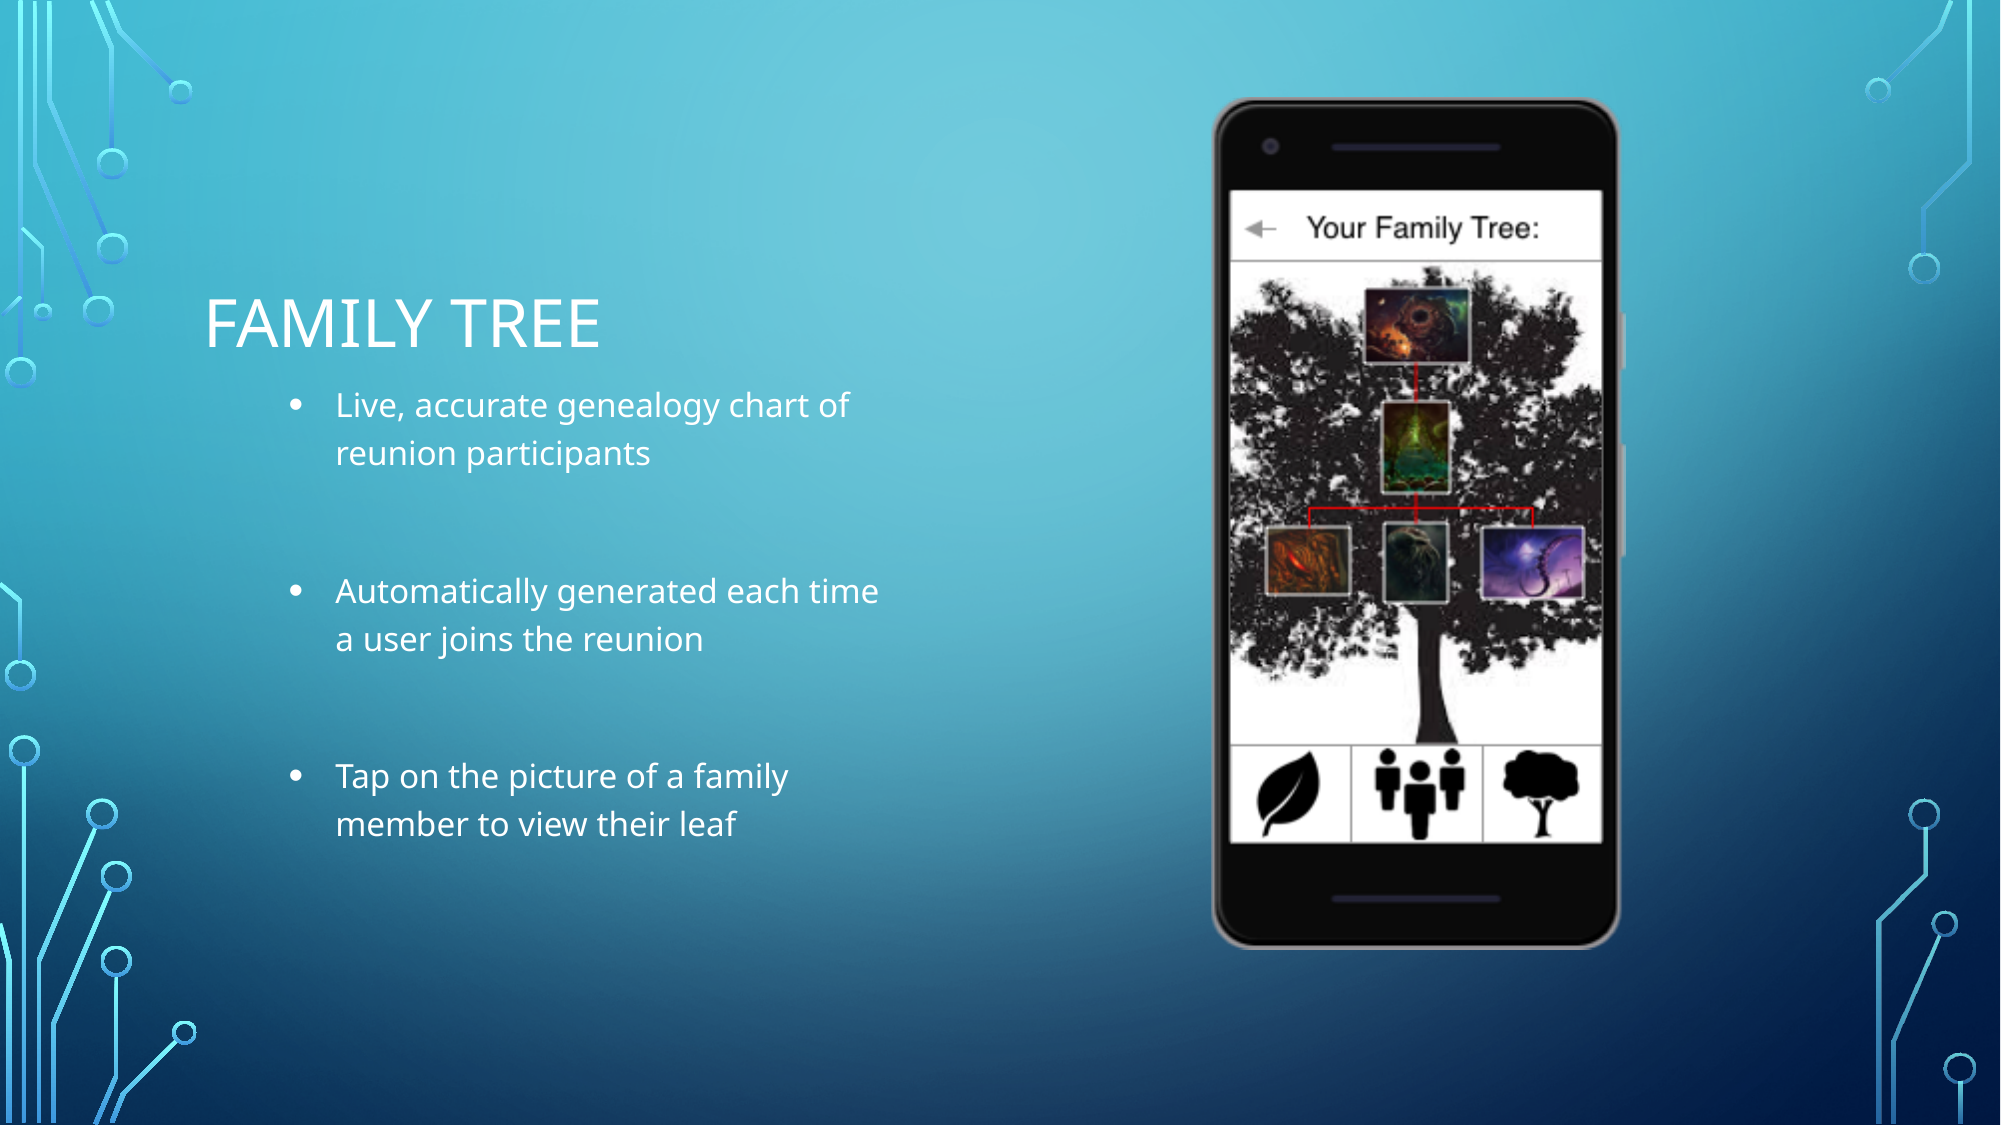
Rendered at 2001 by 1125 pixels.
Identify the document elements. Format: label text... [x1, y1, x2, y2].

list Live, accurate genealogy chart of reunion participants Automatically generated each time a user joins the reunion Tap on the picture of a family member to view their leaf [273, 369, 907, 950]
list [1211, 96, 1626, 951]
title Family Tree [188, 99, 821, 369]
